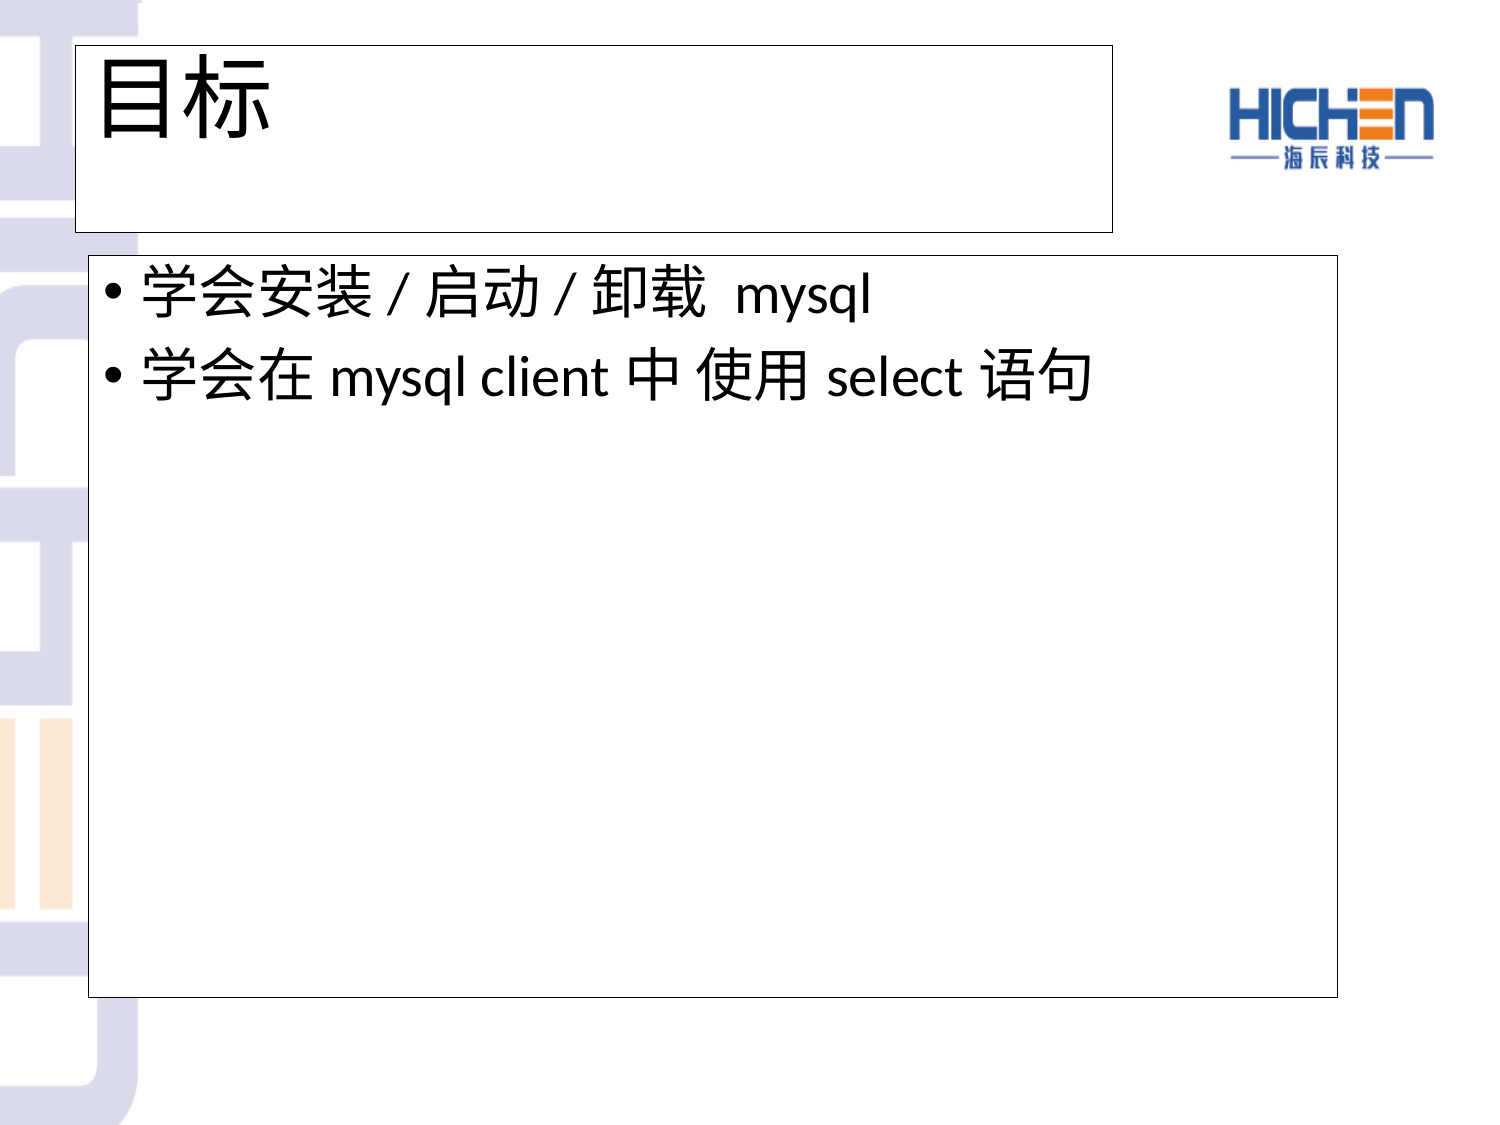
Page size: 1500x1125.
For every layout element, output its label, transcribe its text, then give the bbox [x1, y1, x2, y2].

title 目标 [75, 45, 1113, 233]
picture [0, 0, 1500, 1125]
list 学会安装/启动/卸载 mysql 学会在mysql client中 使用select语句 [88, 255, 1338, 998]
